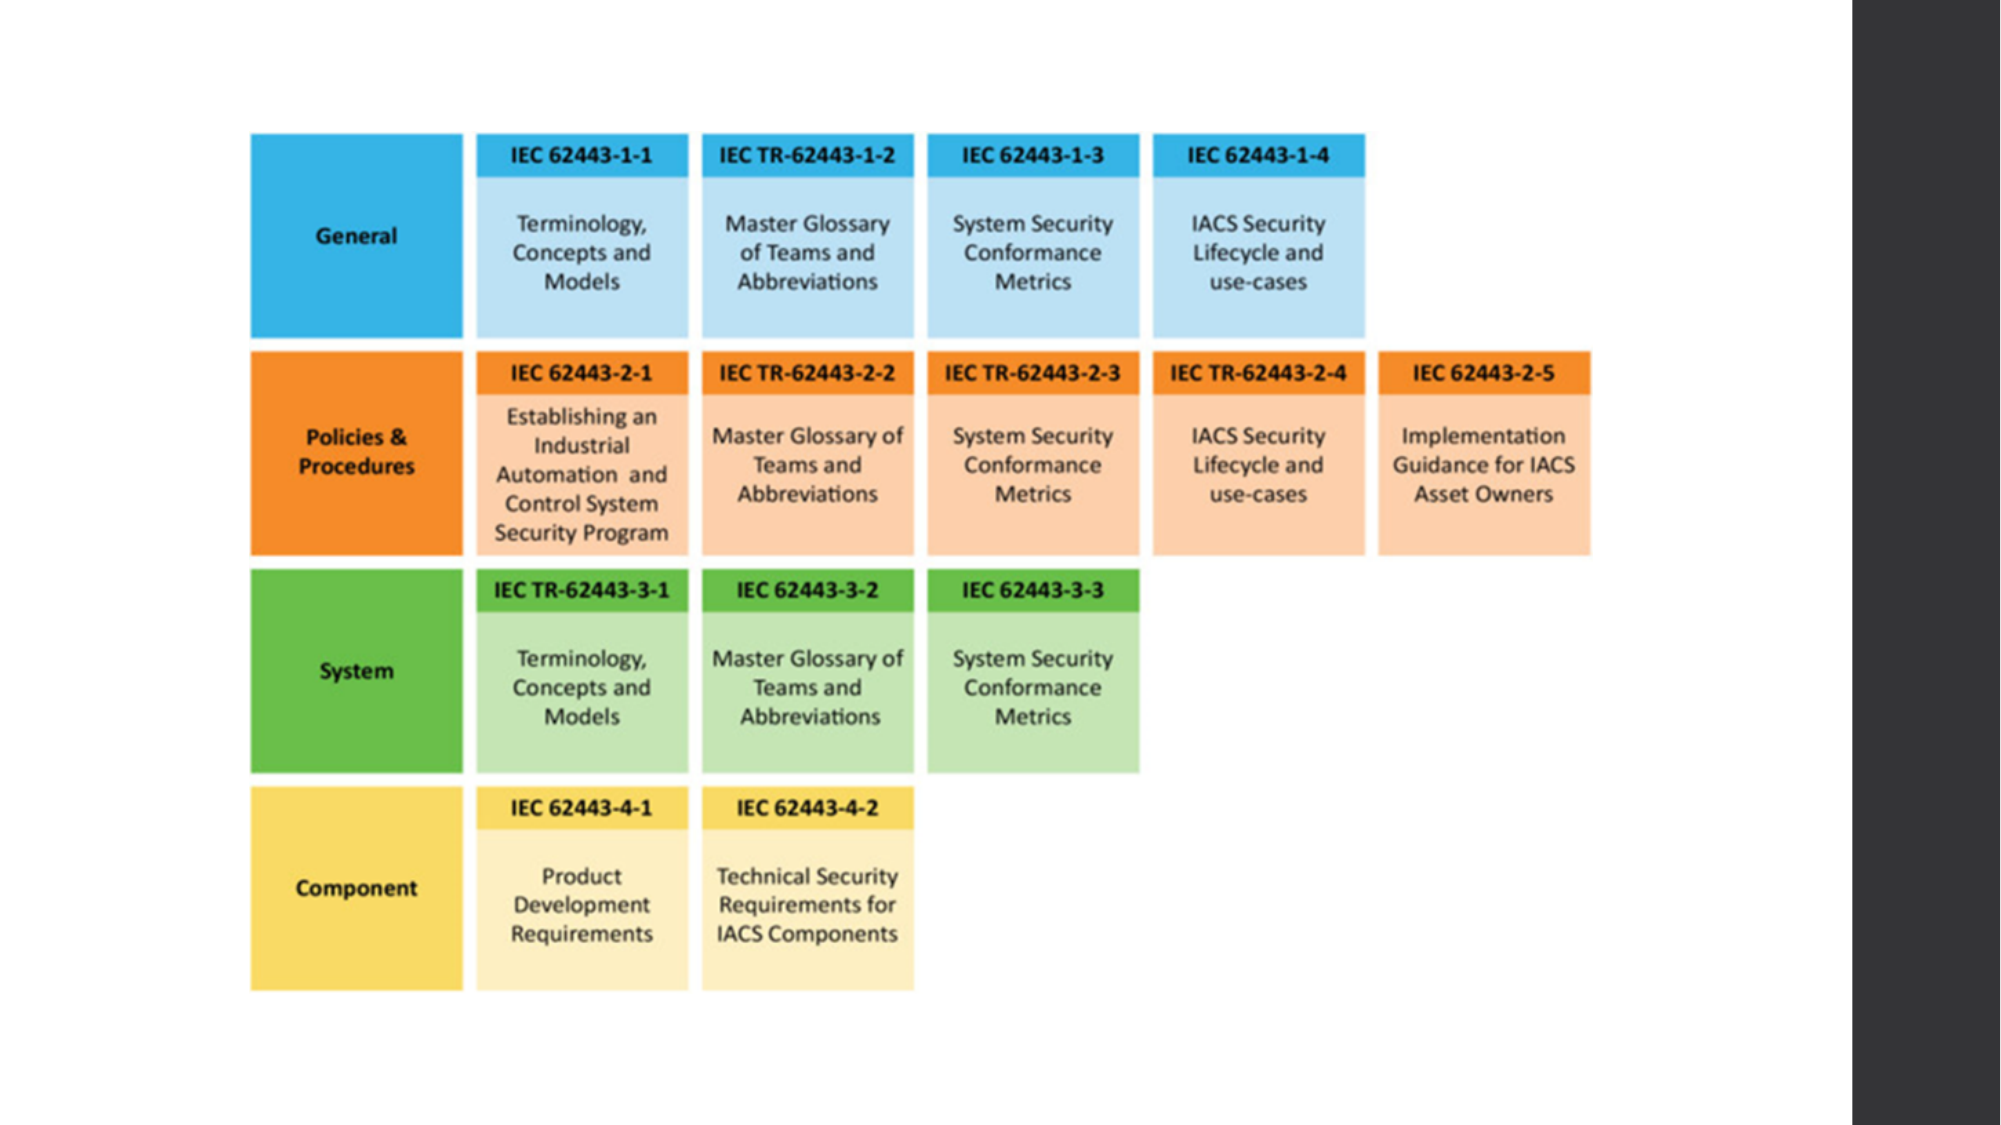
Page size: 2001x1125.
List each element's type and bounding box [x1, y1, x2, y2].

picture [249, 130, 1593, 994]
